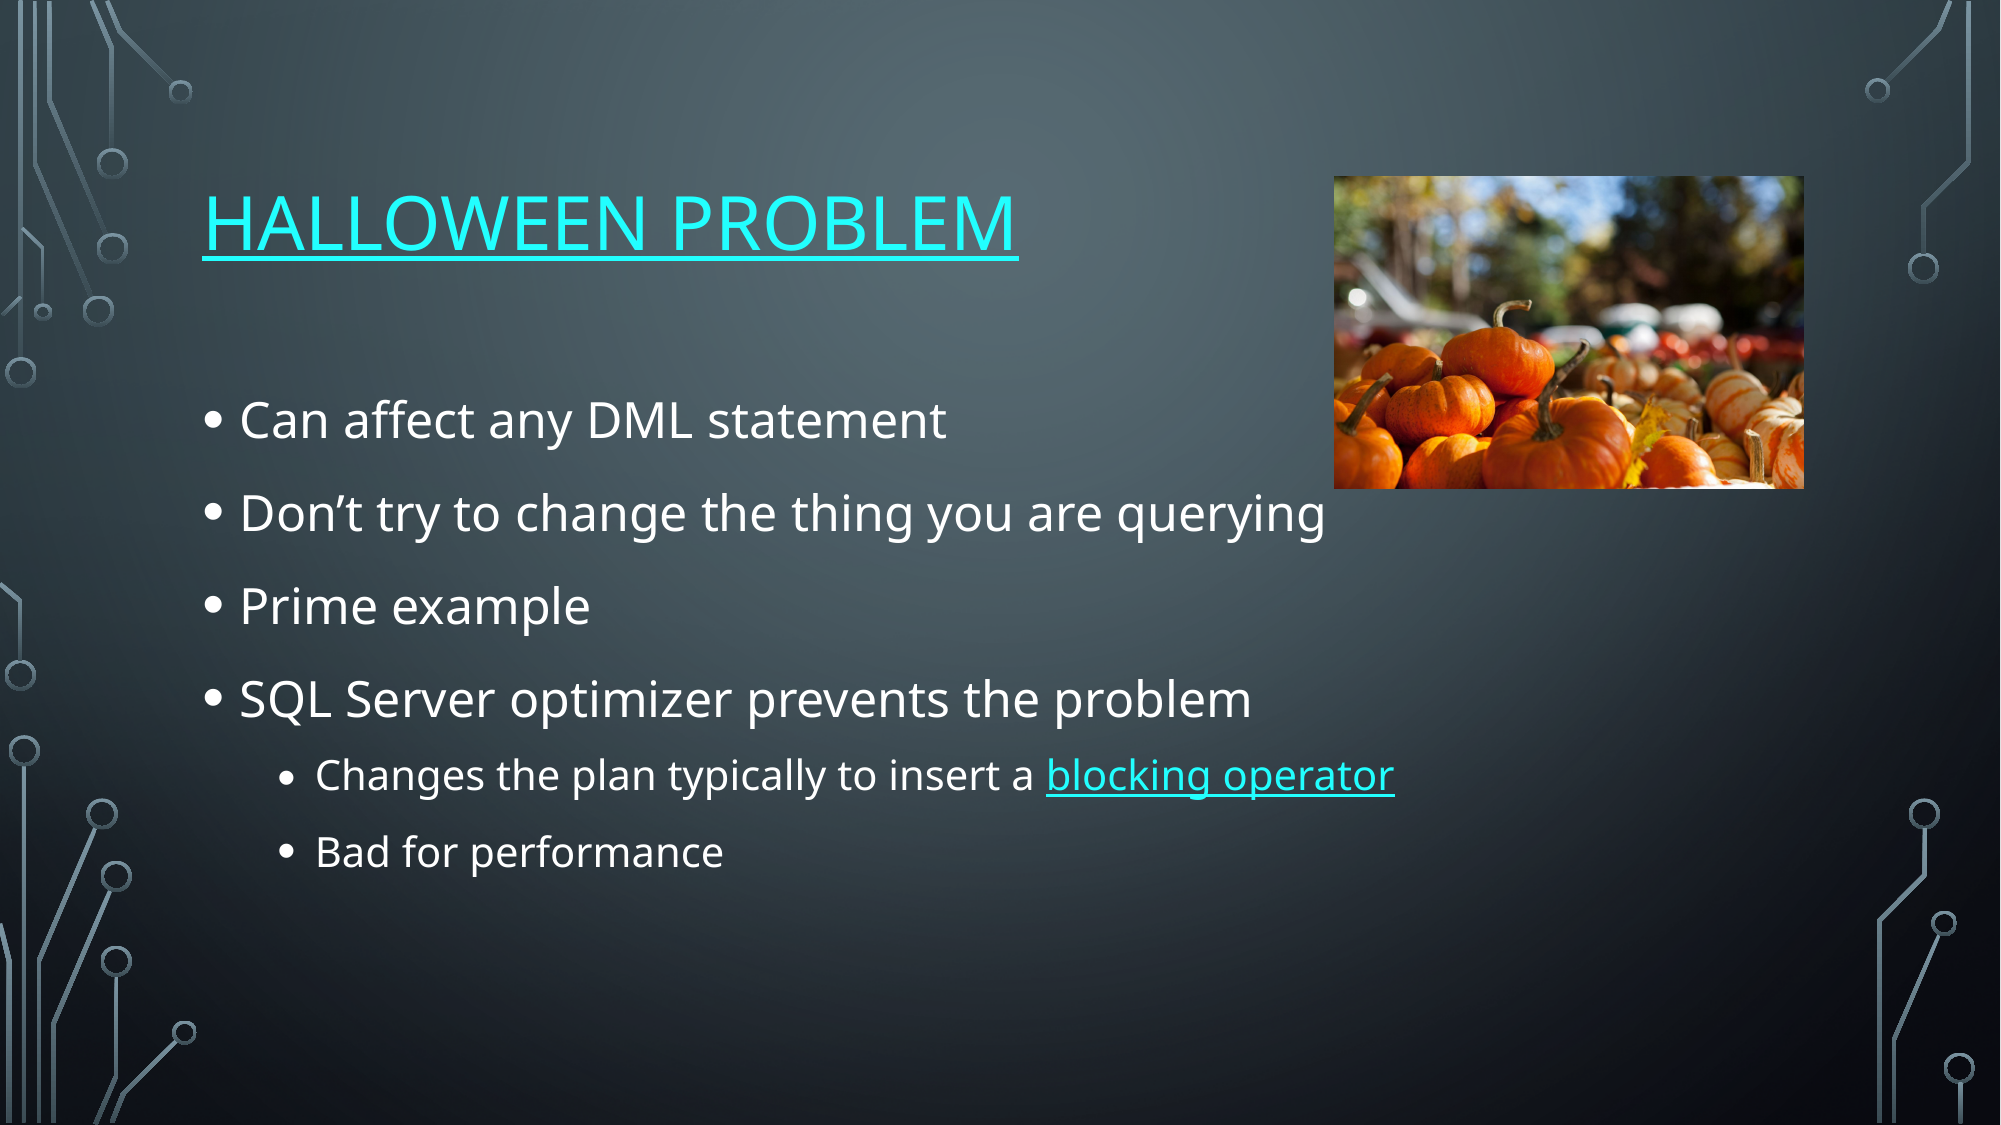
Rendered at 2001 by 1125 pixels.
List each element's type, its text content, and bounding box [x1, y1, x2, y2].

title Halloween Problem [187, 101, 1813, 344]
picture [1334, 175, 1804, 489]
list Can affect any DML statement Don’t try to change the thing you are querying Prime example SQL Server optimizer prevents the problem Changes the plan typically to insert a blocking operator Bad for performance [187, 369, 1813, 950]
